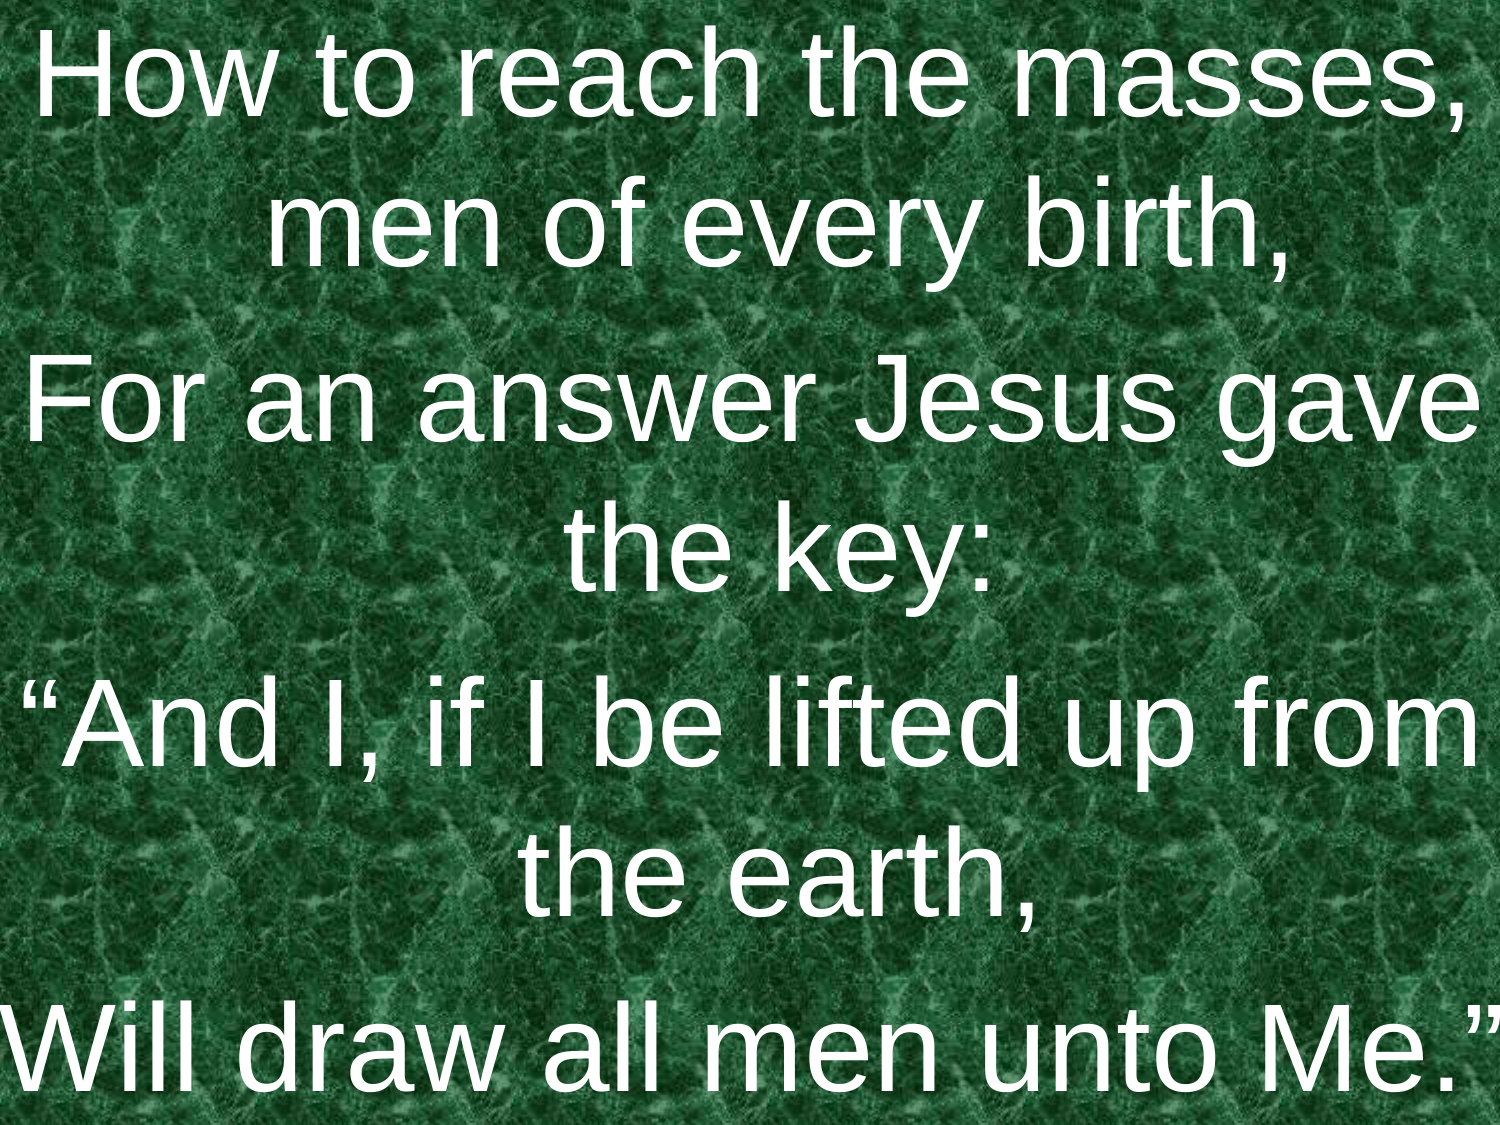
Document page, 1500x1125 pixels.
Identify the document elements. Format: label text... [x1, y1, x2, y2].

list How to reach the masses, men of every birth, For an answer Jesus gave the key: “And I, if I be lifted up from the earth, Will draw all men unto Me.” [0, 0, 1500, 1125]
